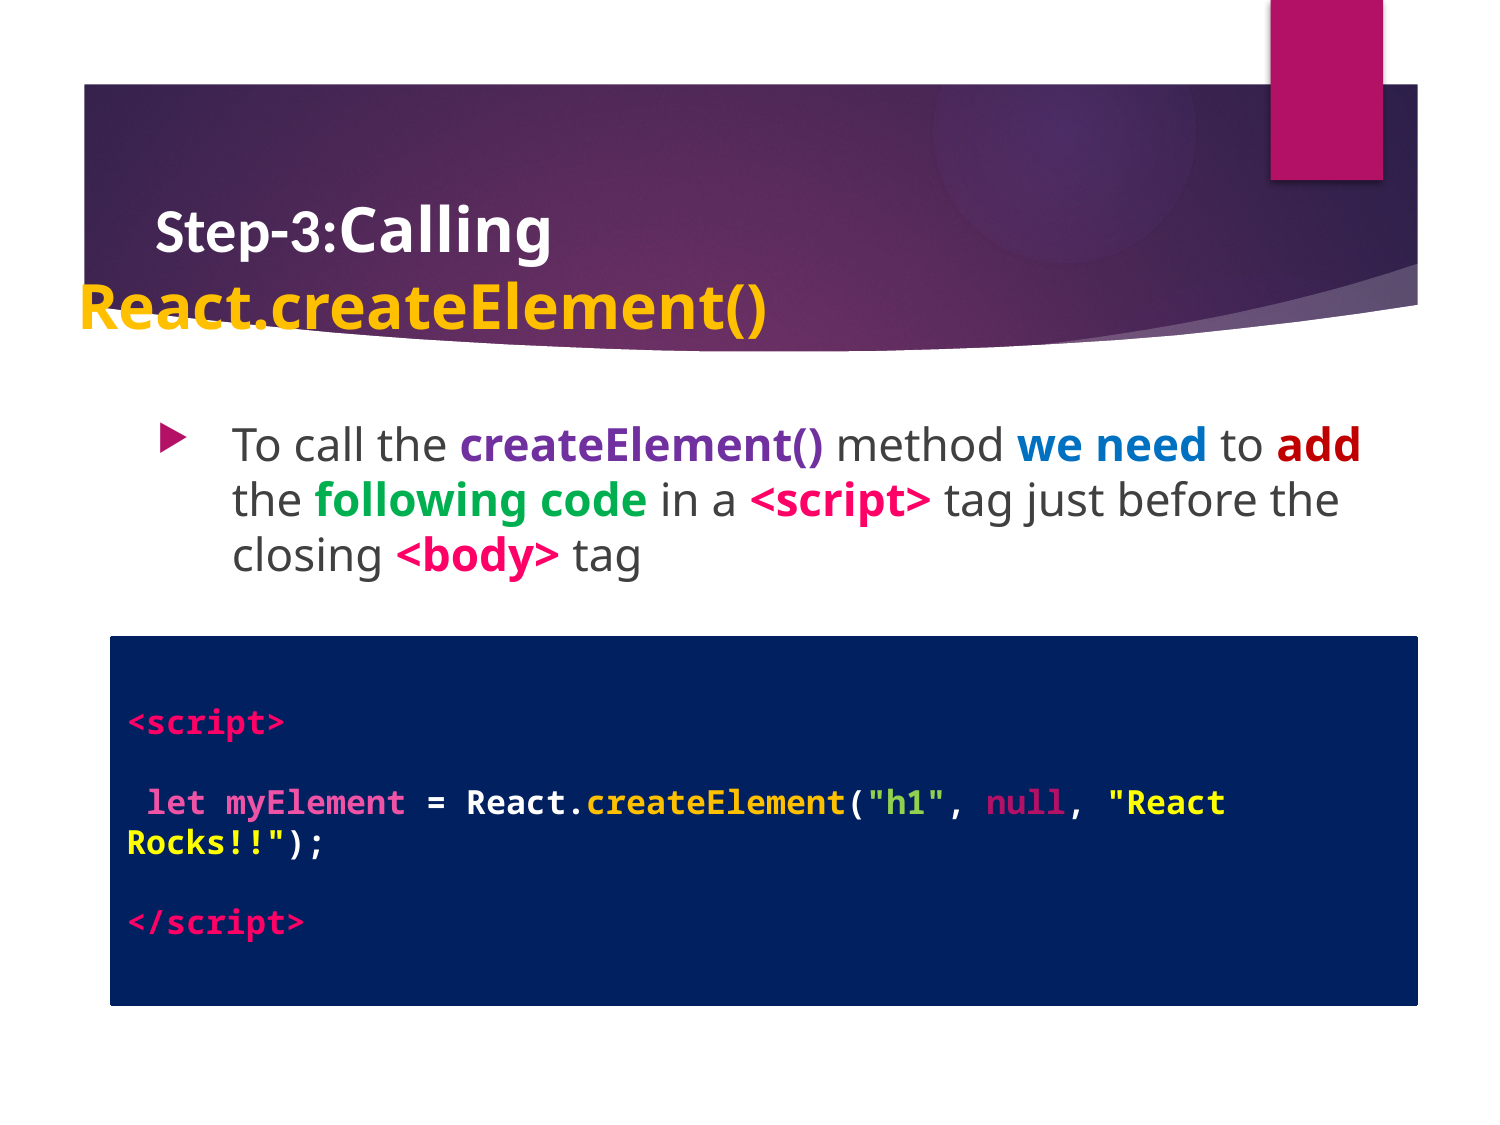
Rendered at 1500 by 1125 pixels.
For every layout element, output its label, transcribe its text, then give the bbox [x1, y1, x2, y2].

list To call the createElement() method we need to add the following code in a <script> tag just before the closing <body> tag [141, 408, 1447, 988]
text_box <script> let myElement = React.createElement("h1", null, "React Rocks!!"); </script> [110, 636, 1418, 1006]
title [46, 23, 1447, 186]
text_box Step-3:Calling React.createElement() [62, 99, 1250, 350]
